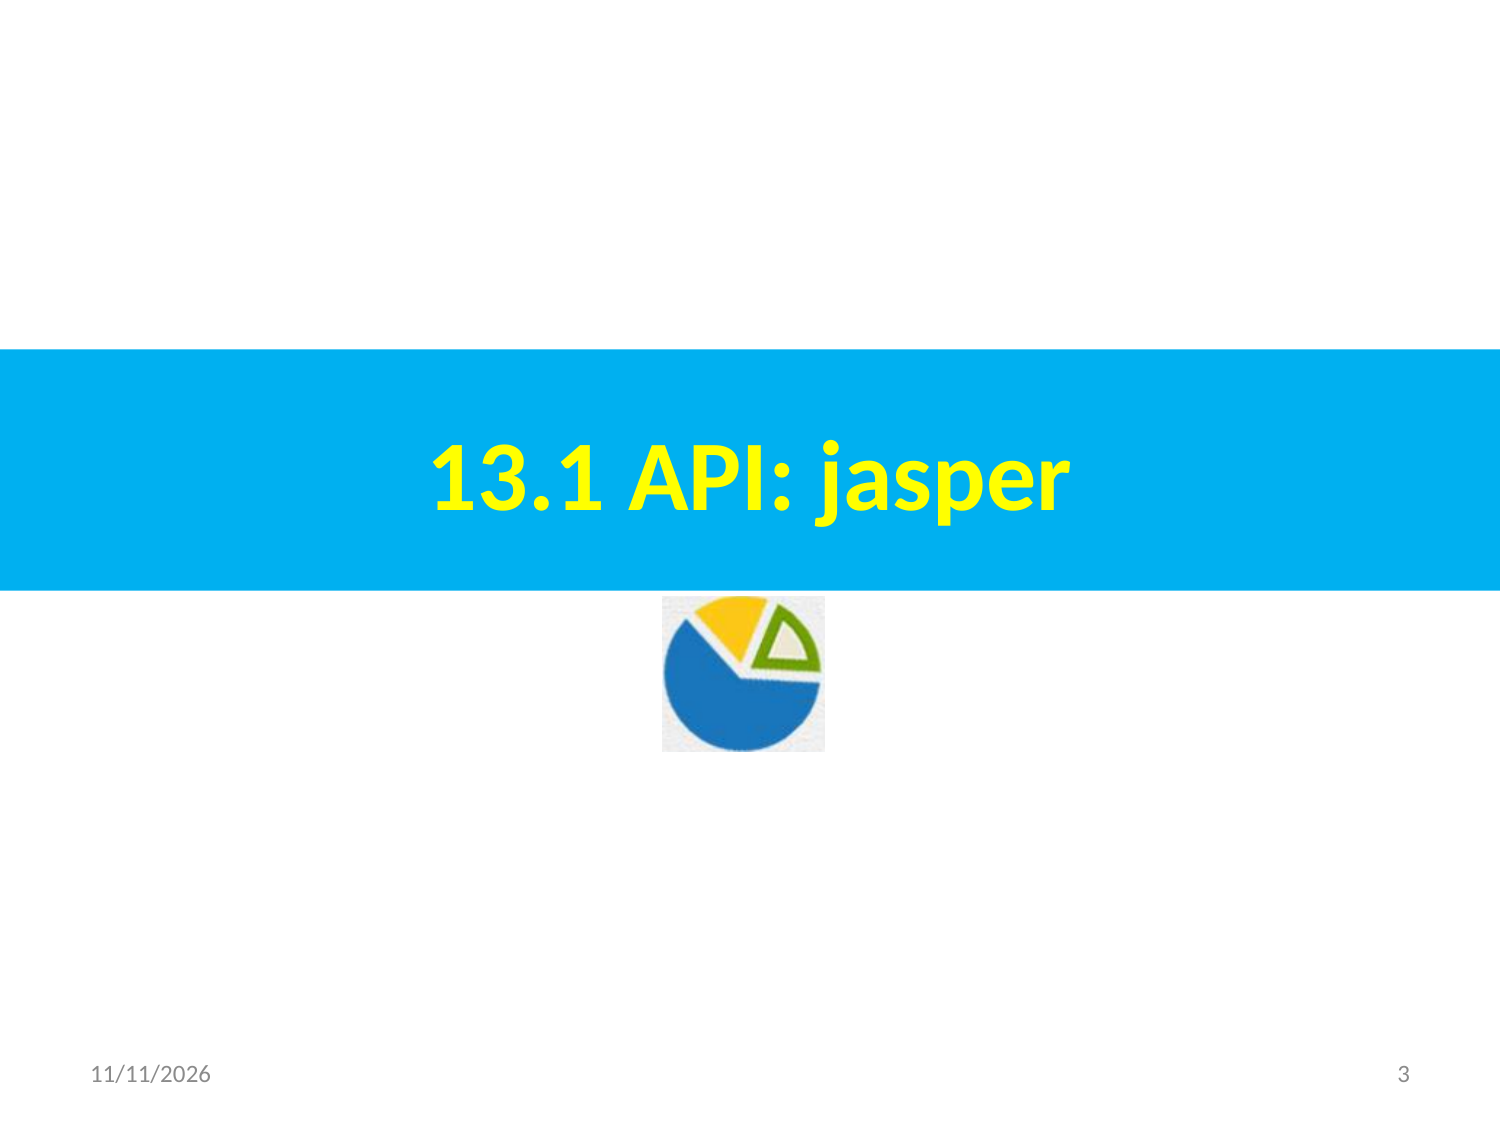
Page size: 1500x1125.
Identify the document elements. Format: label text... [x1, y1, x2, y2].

slide_number 3 [1074, 1042, 1425, 1103]
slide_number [75, 1042, 425, 1103]
title 13.1 API: jasper [0, 349, 1500, 591]
picture [662, 595, 826, 752]
